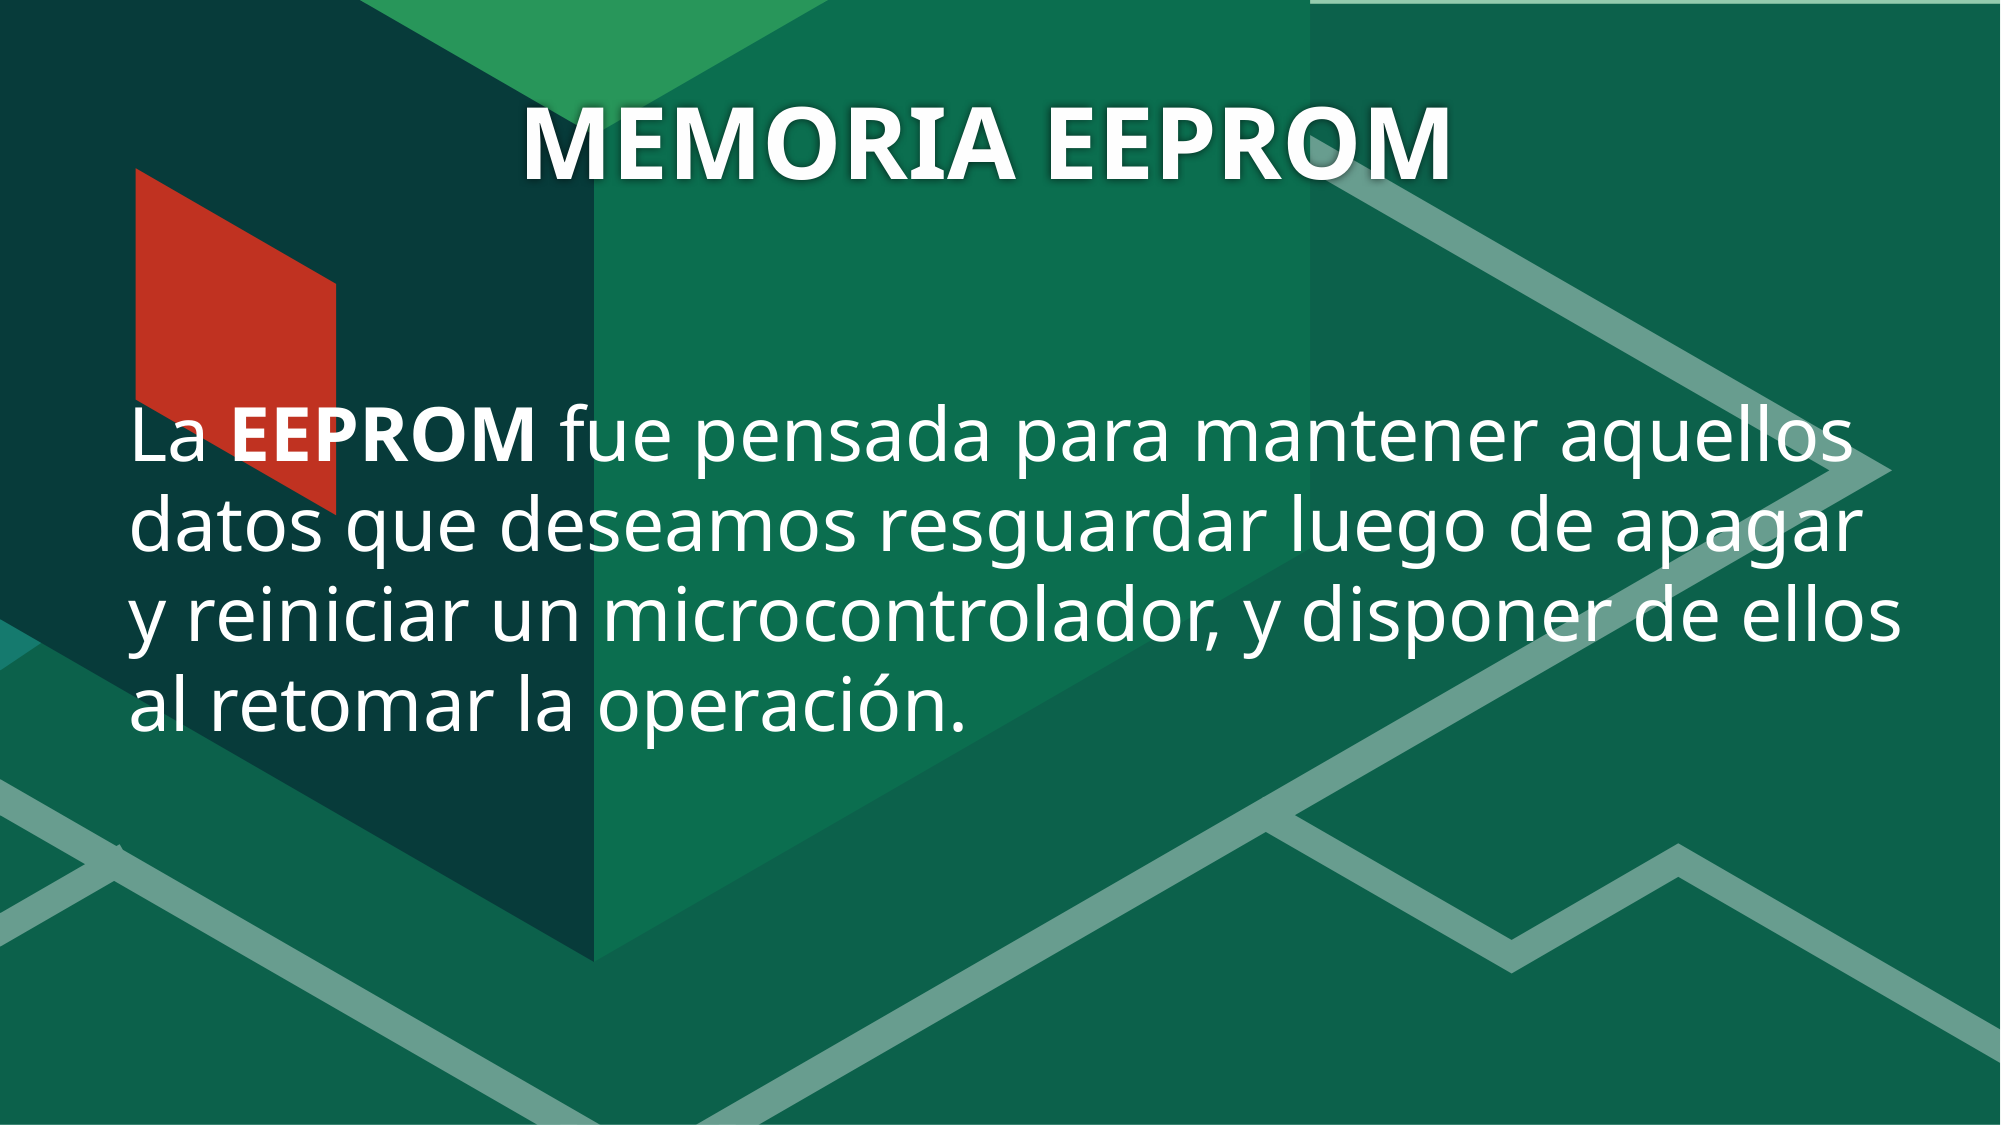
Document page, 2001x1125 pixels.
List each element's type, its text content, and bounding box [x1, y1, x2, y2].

text_box [213, 754, 1822, 922]
text_box La EEPROM fue pensada para mantener aquellos datos que deseamos resguardar luego de apagar y reiniciar un microcontrolador, y disponer de ellos al retomar la operación. [113, 379, 1922, 754]
picture [0, 0, 2001, 1125]
title MEMORIA EEPROM [154, 40, 1822, 238]
